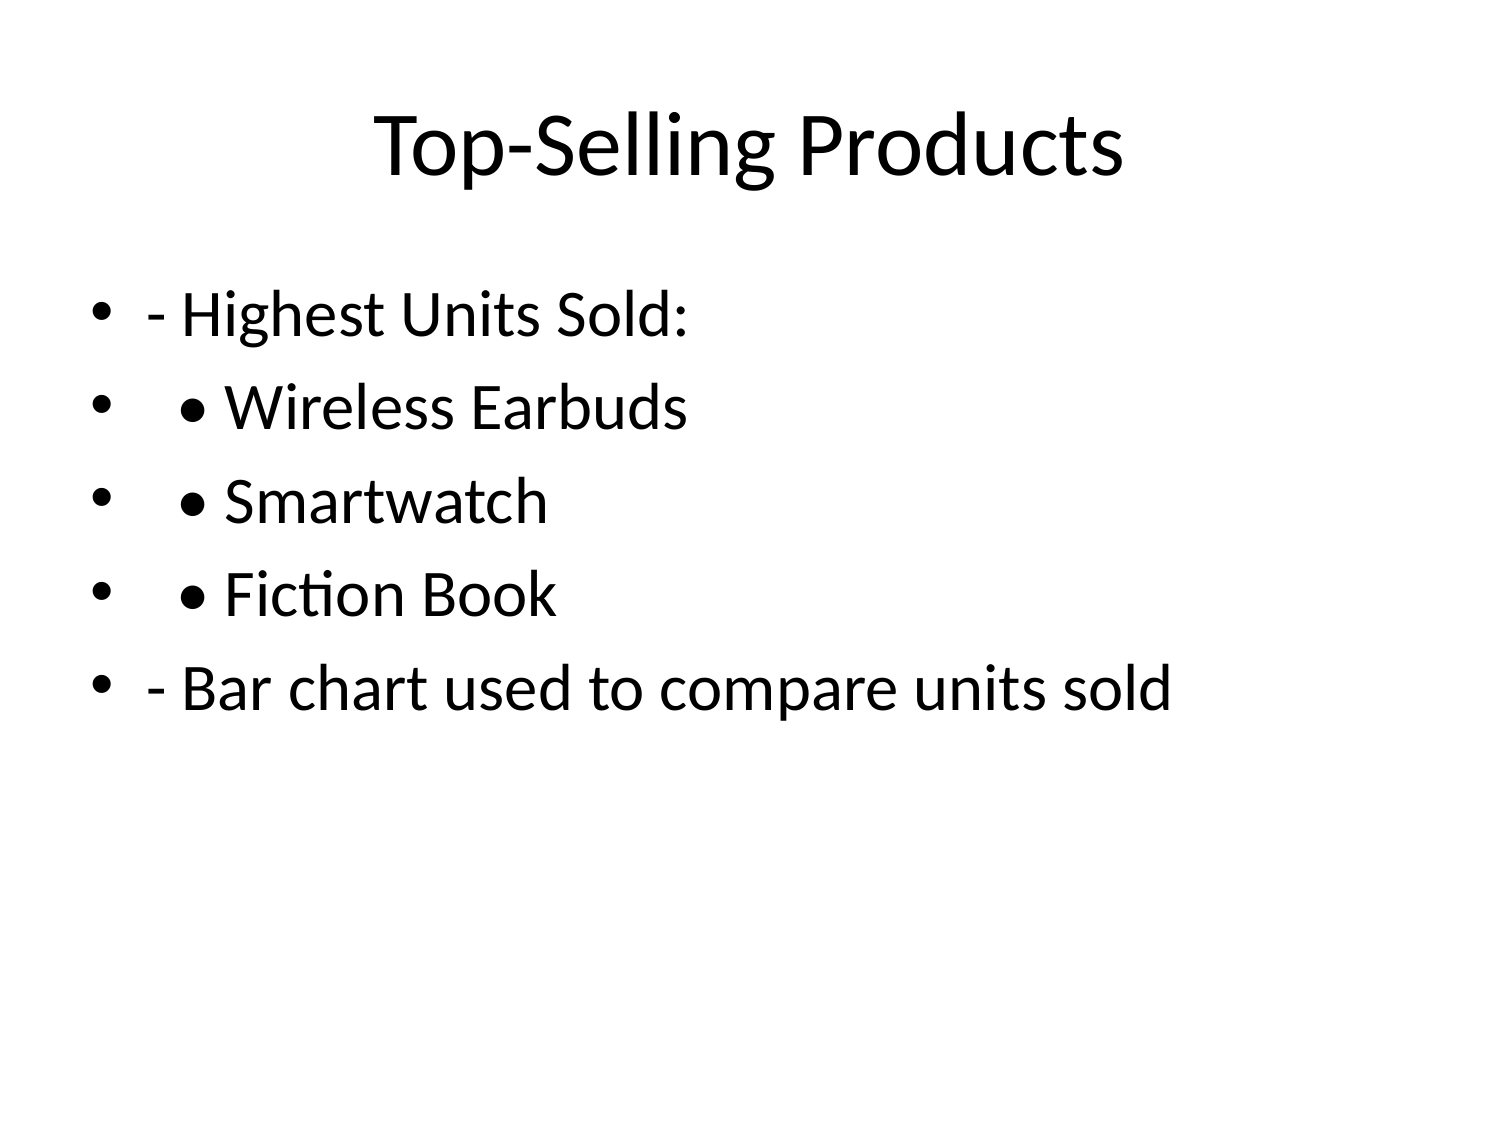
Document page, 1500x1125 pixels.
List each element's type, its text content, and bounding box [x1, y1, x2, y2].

list - Highest Units Sold: • Wireless Earbuds • Smartwatch • Fiction Book - Bar chart used to compare units sold [75, 262, 1425, 1005]
title Top-Selling Products [75, 45, 1425, 233]
